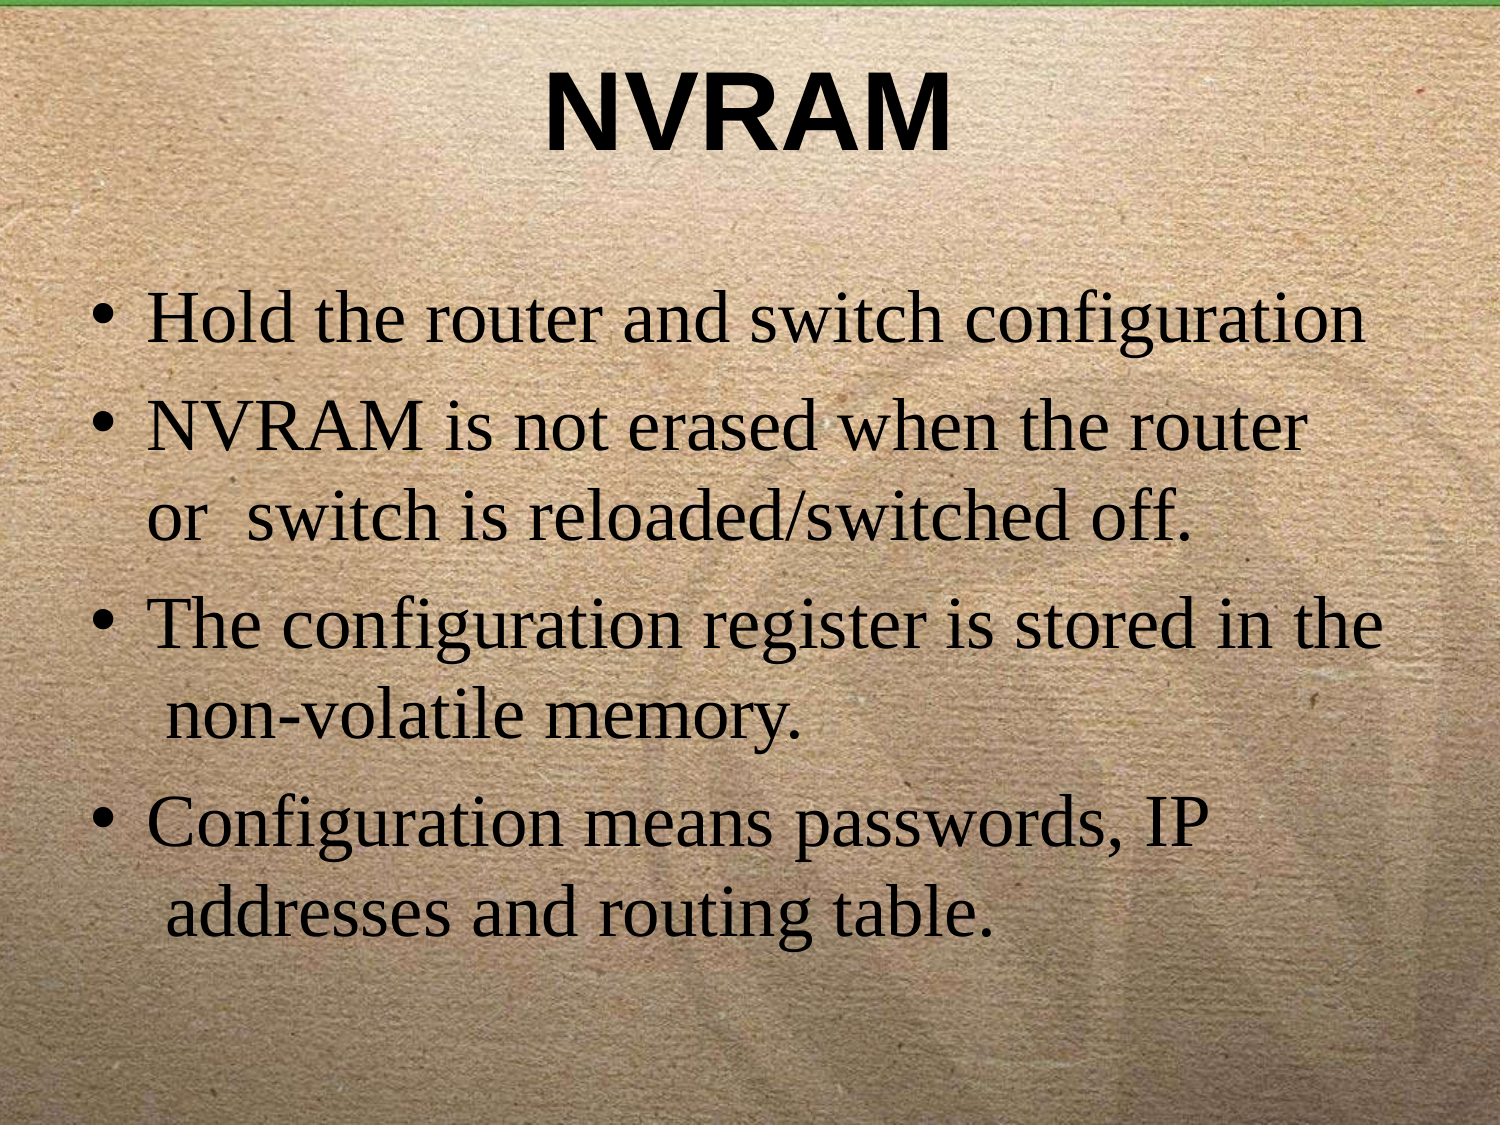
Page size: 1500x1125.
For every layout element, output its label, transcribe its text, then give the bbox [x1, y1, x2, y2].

picture [0, 0, 1500, 1125]
text_box Hold the router and switch configuration NVRAM is not erased when the router or switch is reloaded/switched off. The configuration register is stored in the non-volatile memory. Configuration means passwords, IP addresses and routing table. [87, 247, 1411, 952]
title NVRAM [540, 35, 958, 226]
